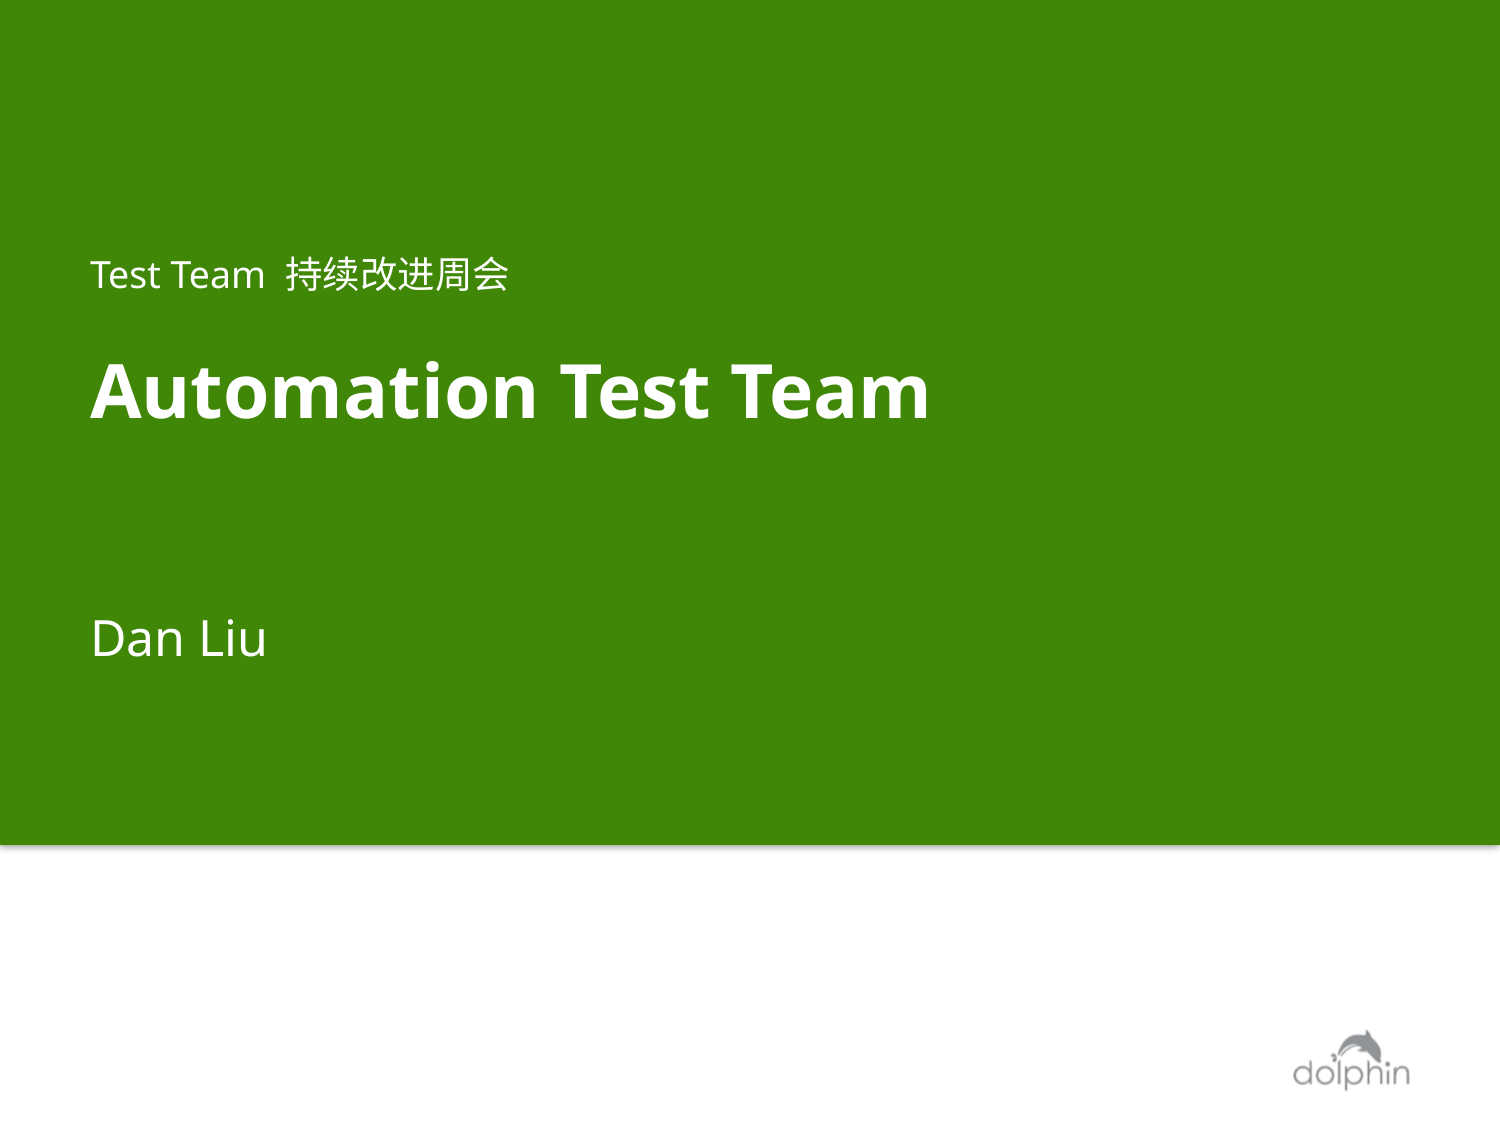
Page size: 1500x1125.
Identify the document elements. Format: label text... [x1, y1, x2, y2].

subtitle Dan Liu [75, 598, 1125, 687]
list Test Team 持续改进周会 [75, 243, 968, 296]
title Automation Test Team [75, 295, 1428, 483]
picture [1271, 1006, 1443, 1115]
